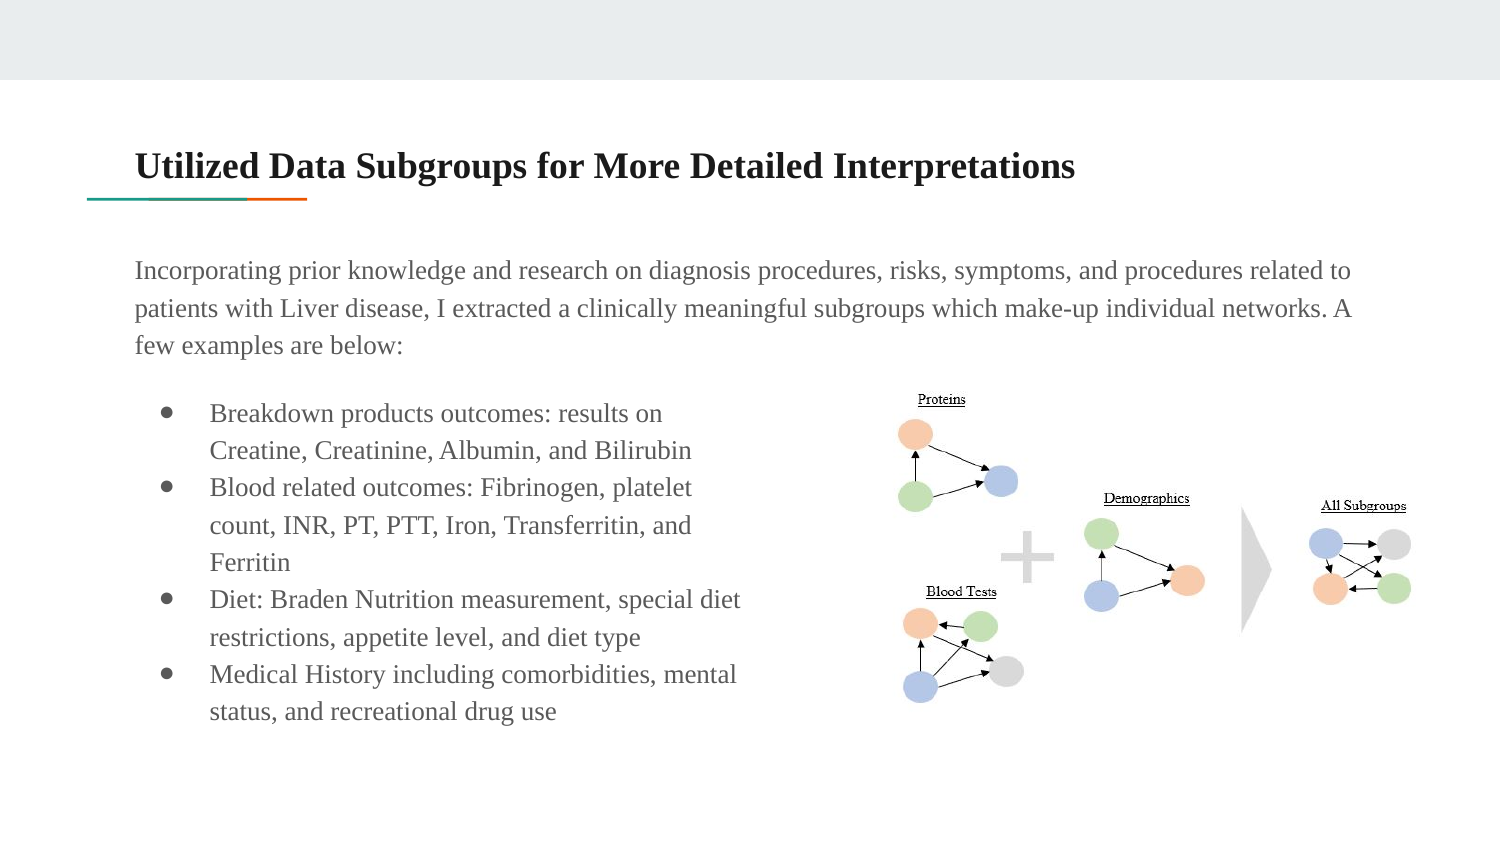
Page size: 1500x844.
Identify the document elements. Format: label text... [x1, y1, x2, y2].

title Utilized Data Subgroups for More Detailed Interpretations [119, 125, 1381, 214]
text_box Incorporating prior knowledge and research on diagnosis procedures, risks, symptoms, and procedures related to patients with Liver disease, I extracted a clinically meaningful subgroups which make-up individual networks. A few examples are below: [119, 232, 1397, 369]
text_box Breakdown products outcomes: results on Creatine, Creatinine, Albumin, and Bilirubin Blood related outcomes: Fibrinogen, platelet count, INR, PT, PTT, Iron, Transferritin, and Ferritin Diet: Braden Nutrition measurement, special diet restrictions, appetite level, and diet type Medical History including comorbidities, mental status, and recreational drug use [119, 375, 771, 769]
picture [878, 368, 1438, 718]
